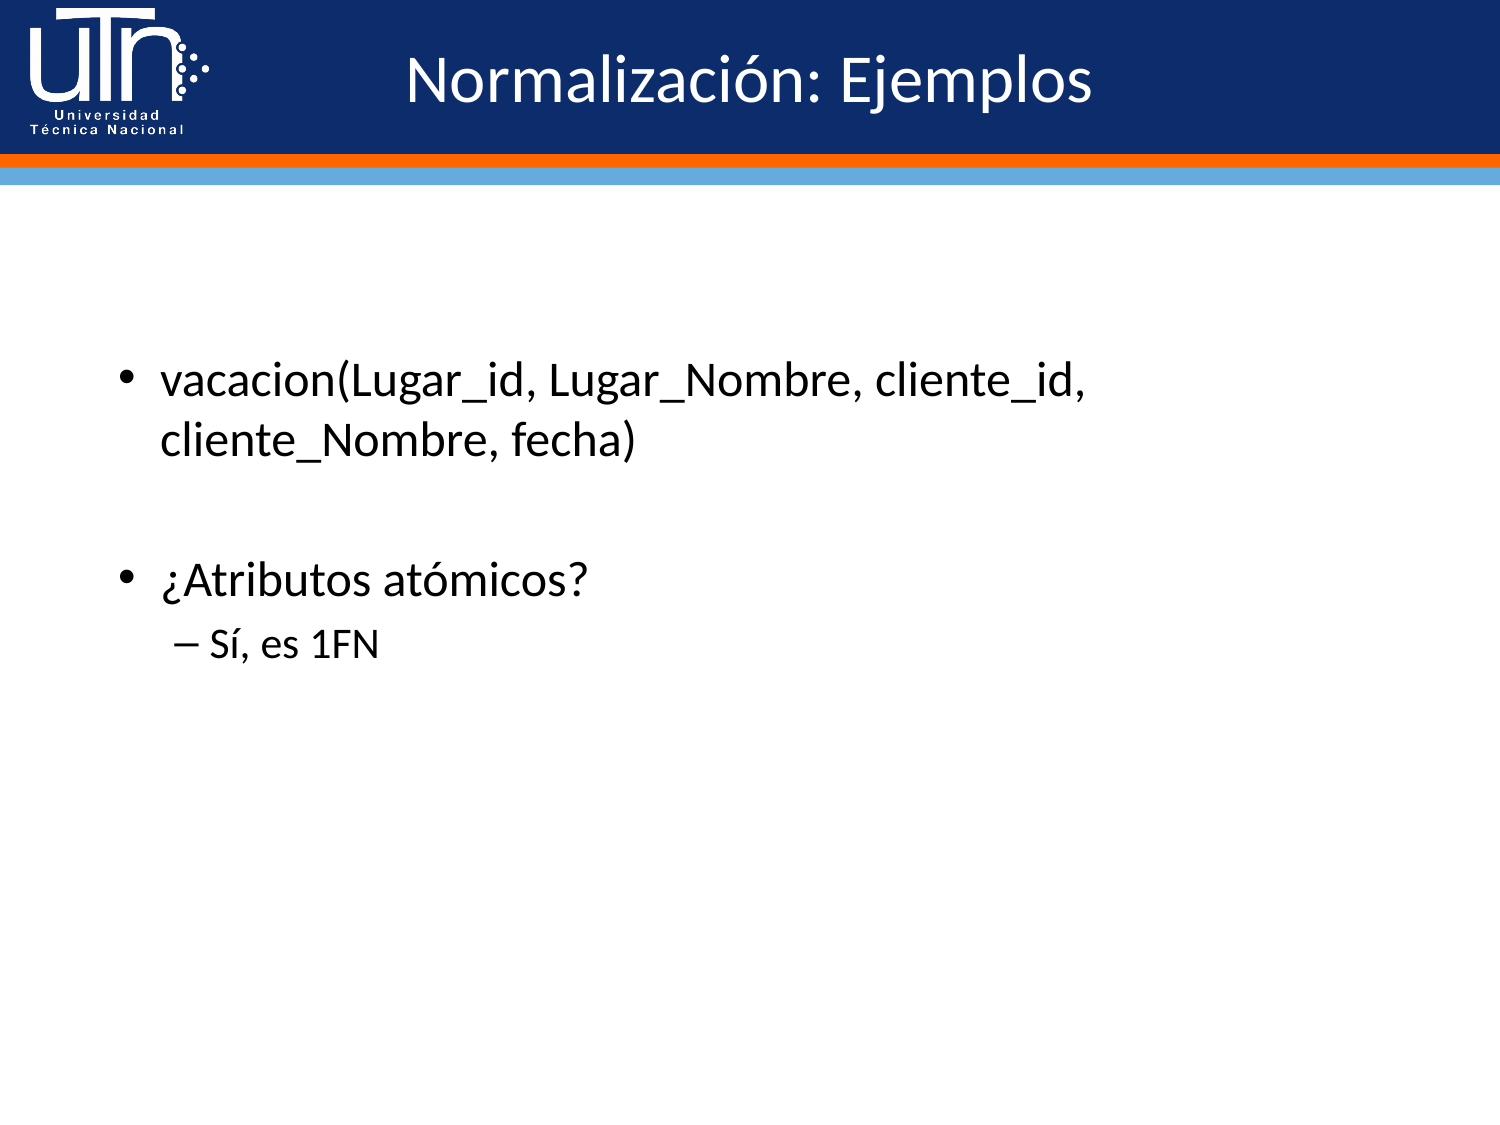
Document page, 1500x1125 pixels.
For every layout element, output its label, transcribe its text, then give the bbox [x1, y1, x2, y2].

list vacacion(Lugar_id, Lugar_Nombre, cliente_id, cliente_Nombre, fecha) ¿Atributos atómicos? Sí, es 1FN [103, 198, 1397, 1012]
title Normalización: Ejemplos [0, 0, 1500, 154]
